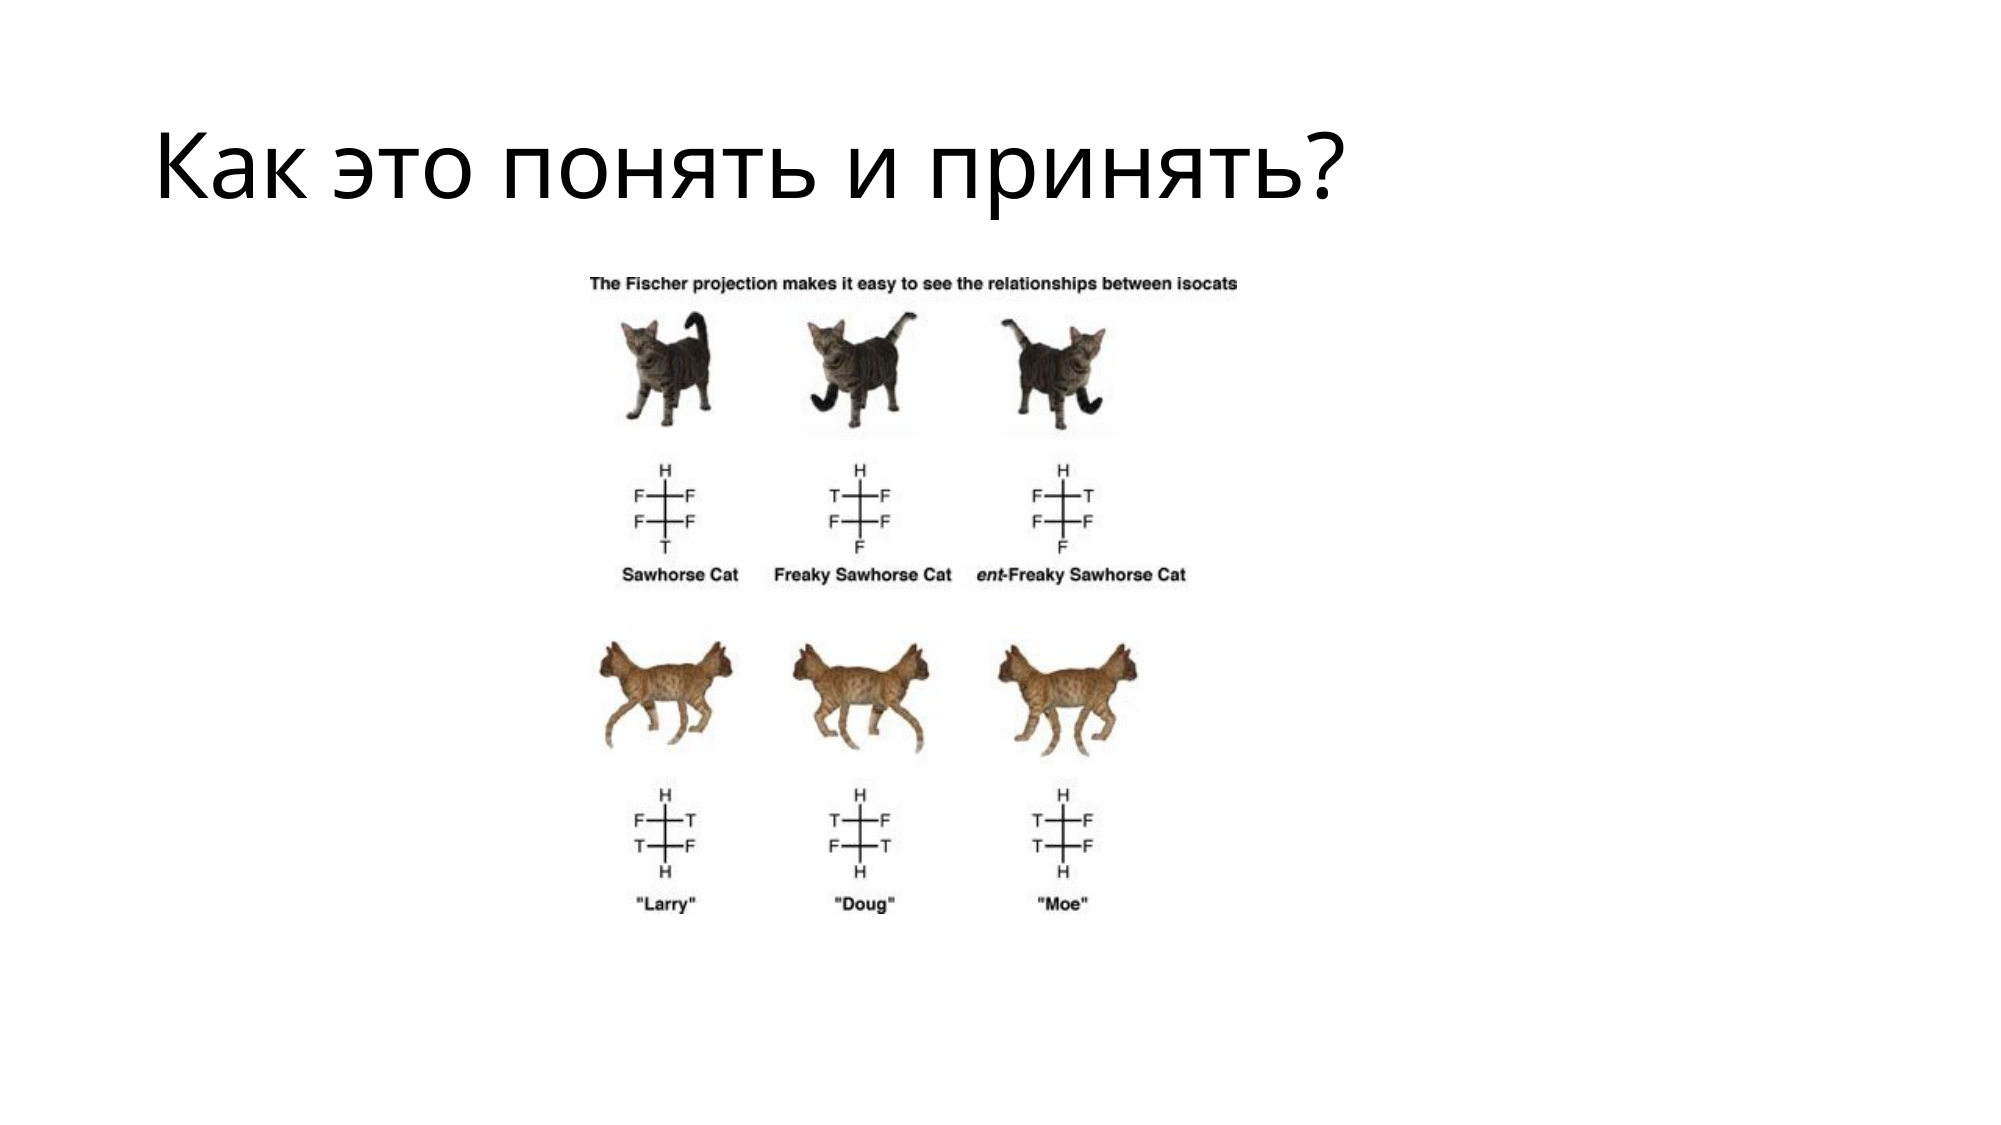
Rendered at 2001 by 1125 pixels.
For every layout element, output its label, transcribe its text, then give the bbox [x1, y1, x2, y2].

title Как это понять и принять? [137, 59, 1863, 278]
picture [589, 277, 1237, 914]
